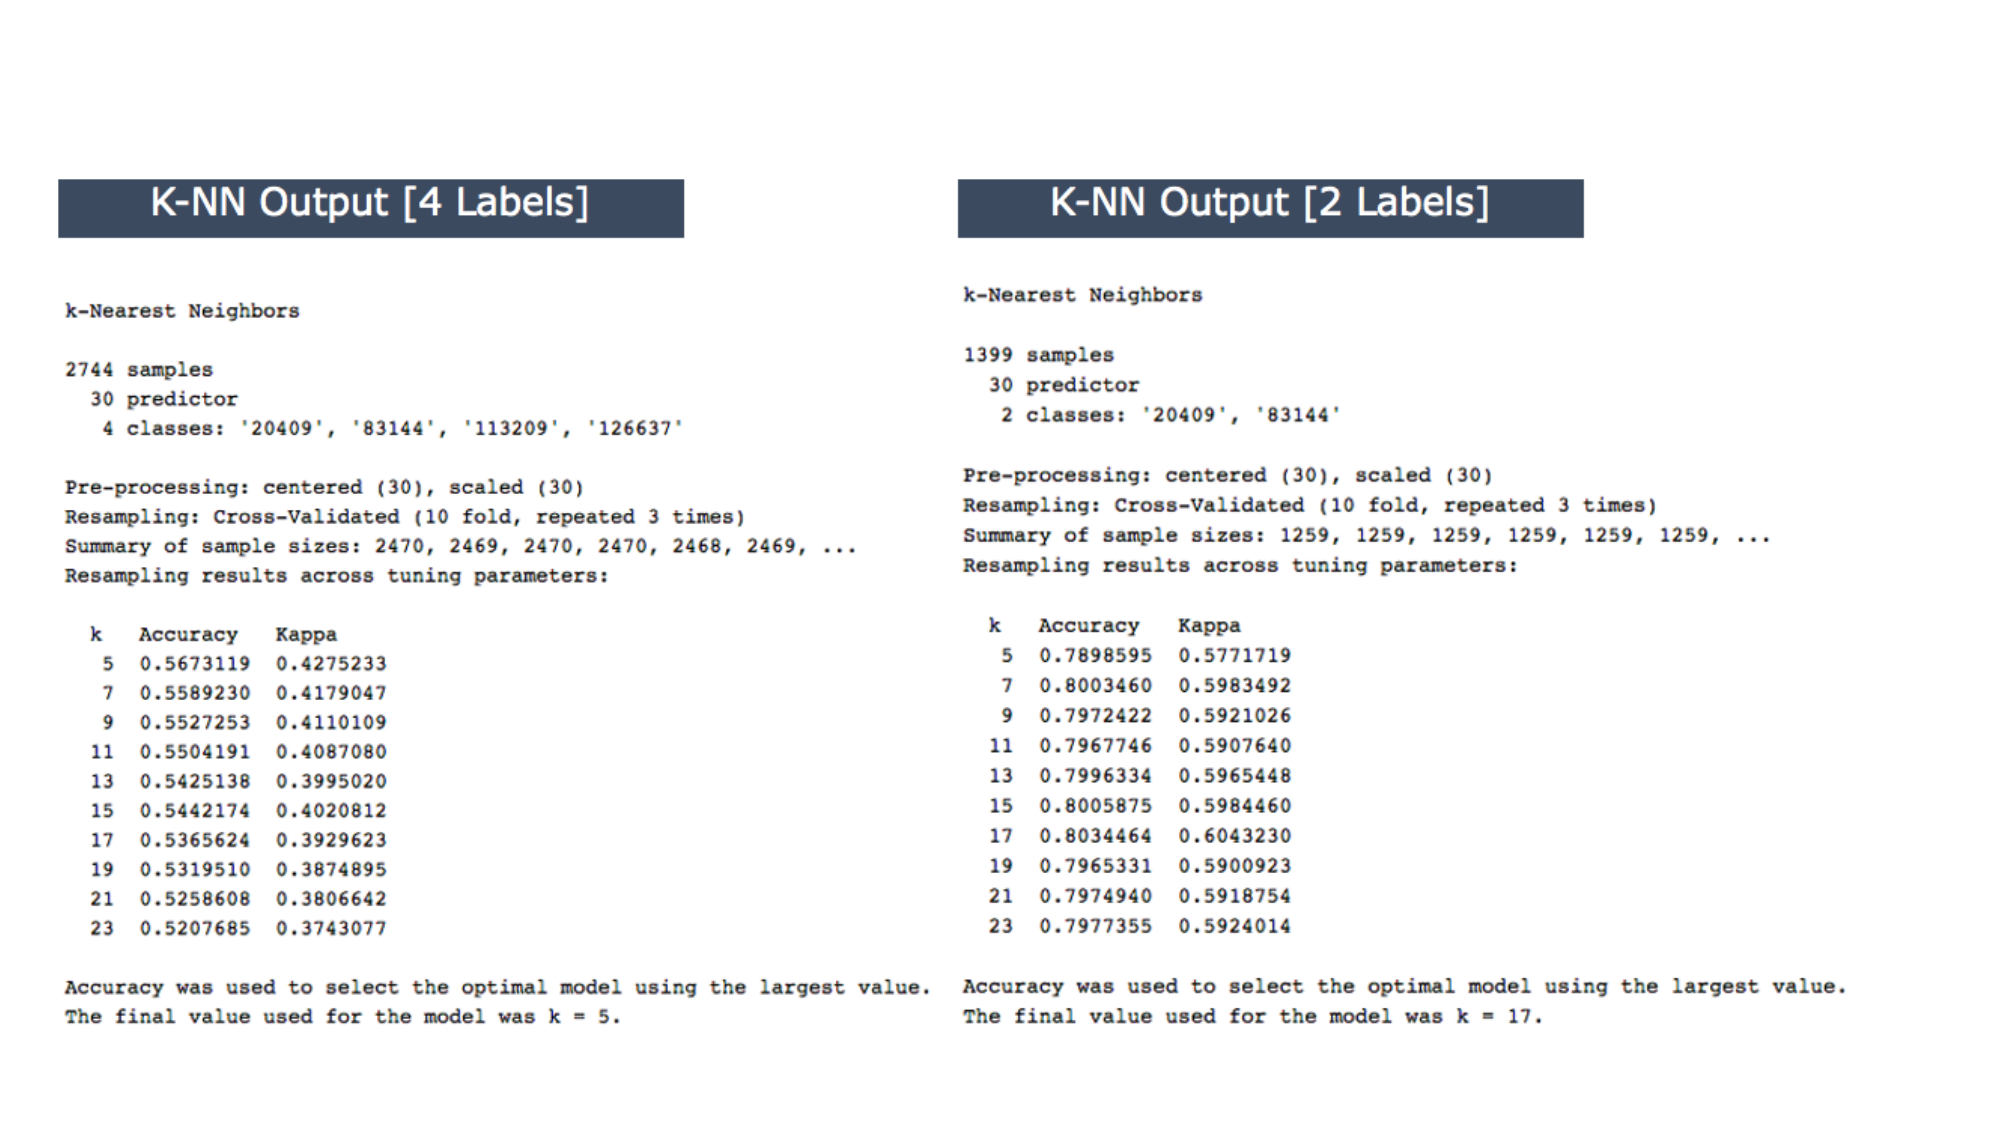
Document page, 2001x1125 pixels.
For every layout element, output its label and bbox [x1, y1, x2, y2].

picture [57, 178, 1855, 1040]
